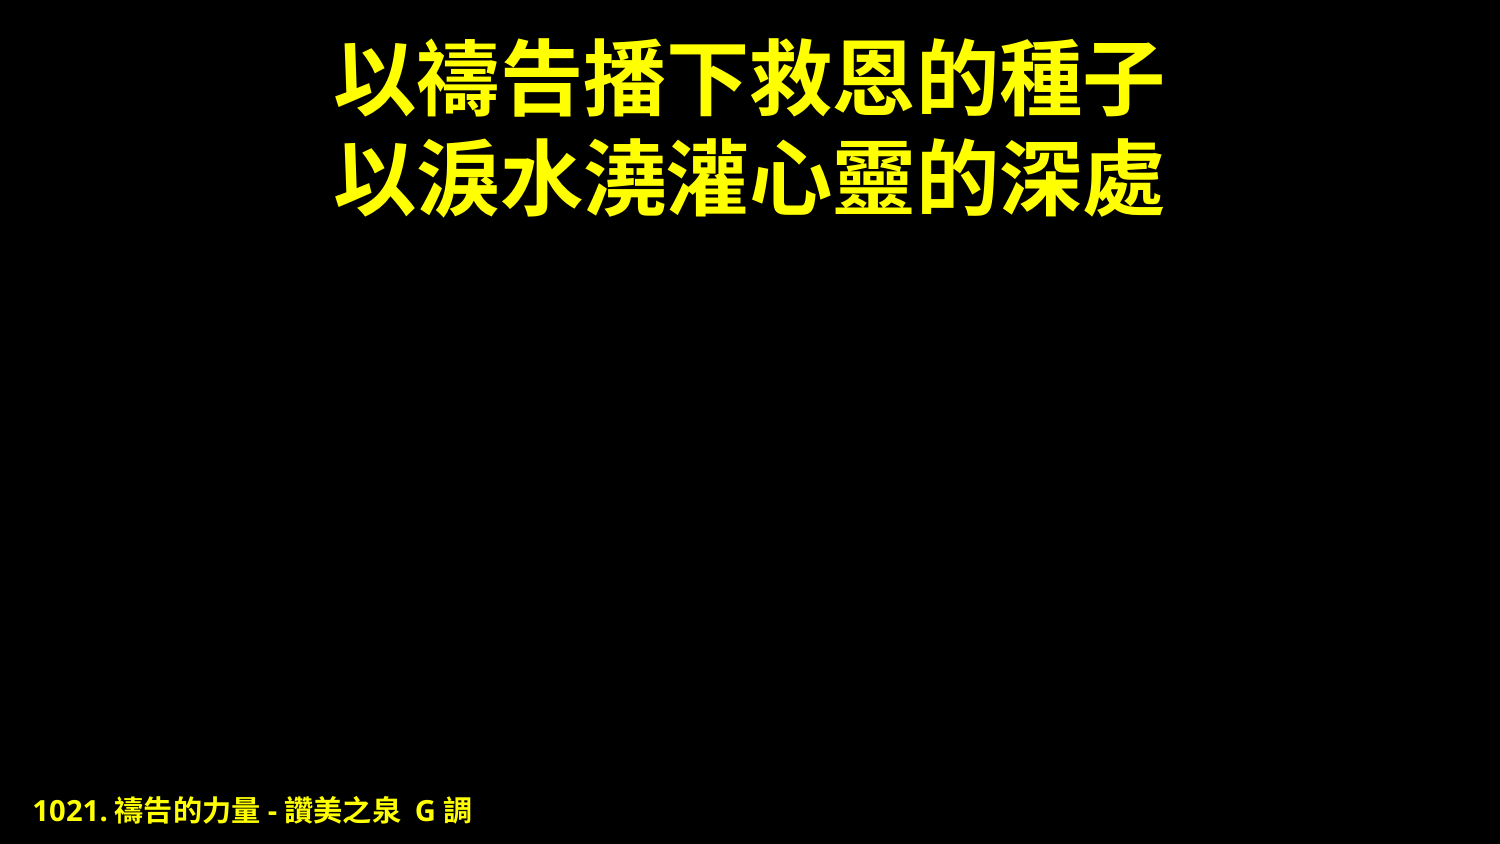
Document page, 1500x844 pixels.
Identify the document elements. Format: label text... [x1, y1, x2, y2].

title 以禱告播下救恩的種子 以淚水澆灌心靈的深處 [0, 55, 1500, 197]
text_box 1021.禱告的力量-讚美之泉 G調 [17, 784, 774, 835]
